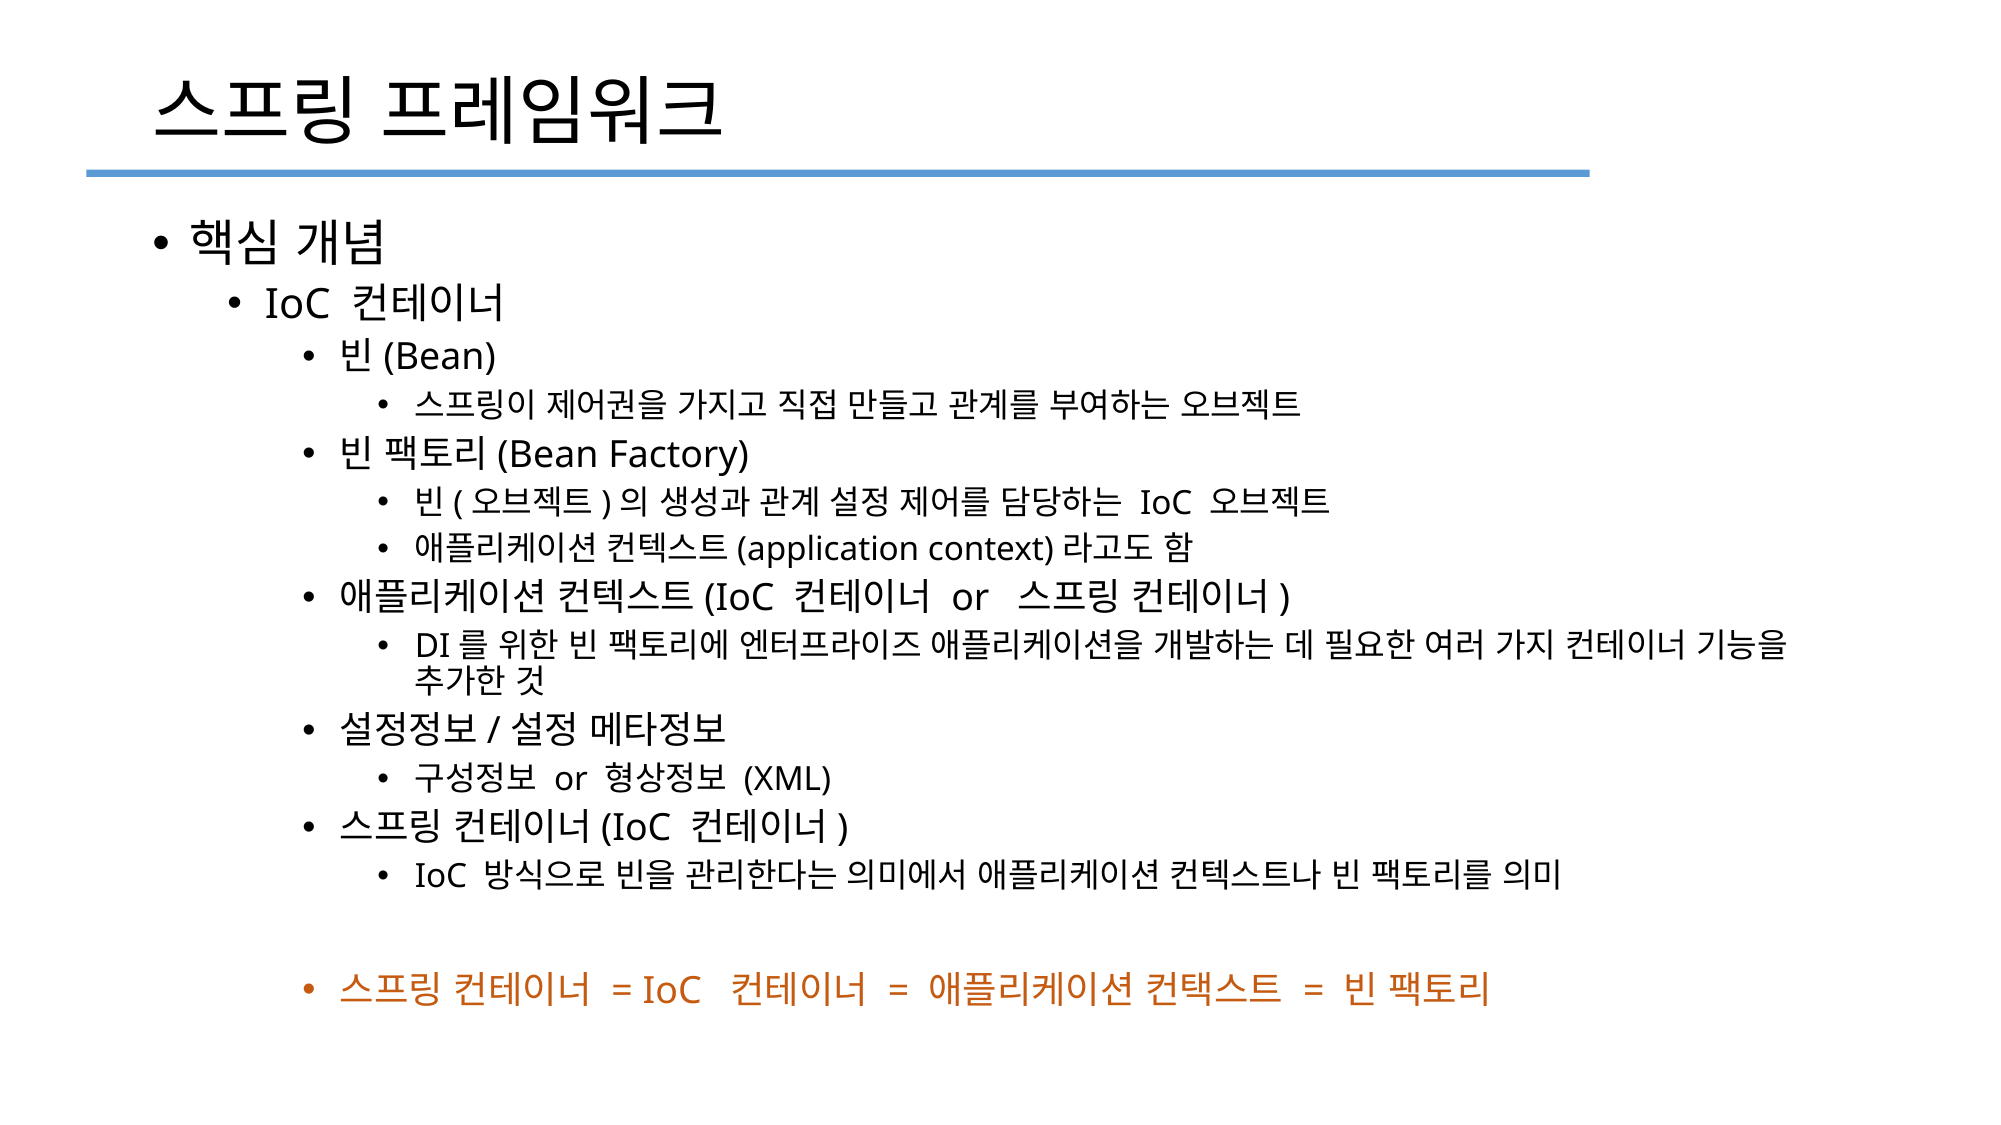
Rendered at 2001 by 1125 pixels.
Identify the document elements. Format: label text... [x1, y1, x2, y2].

list 핵심 개념 IoC 컨테이너 빈(Bean) 스프링이 제어권을 가지고 직접 만들고 관계를 부여하는 오브젝트 빈 팩토리(Bean Factory) 빈(오브젝트)의 생성과 관계 설정 제어를 담당하는 IoC 오브젝트 애플리케이션 컨텍스트(application context)라고도 함 애플리케이션 컨텍스트(IoC 컨테이너 or 스프링 컨테이너) DI를 위한 빈 팩토리에 엔터프라이즈 애플리케이션을 개발하는 데 필요한 여러 가지 컨테이너 기능을 추가한 것 설정정보/설정 메타정보 구성정보 or 형상정보 (XML) 스프링 컨테이너(IoC 컨테이너) IoC 방식으로 빈을 관리한다는 의미에서 애플리케이션 컨텍스트나 빈 팩토리를 의미 스프링 컨테이너 = IoC 컨테이너 = 애플리케이션 컨택스트 = 빈 팩토리 [137, 210, 1863, 1062]
title 스프링 프레임워크 [137, 59, 1863, 170]
